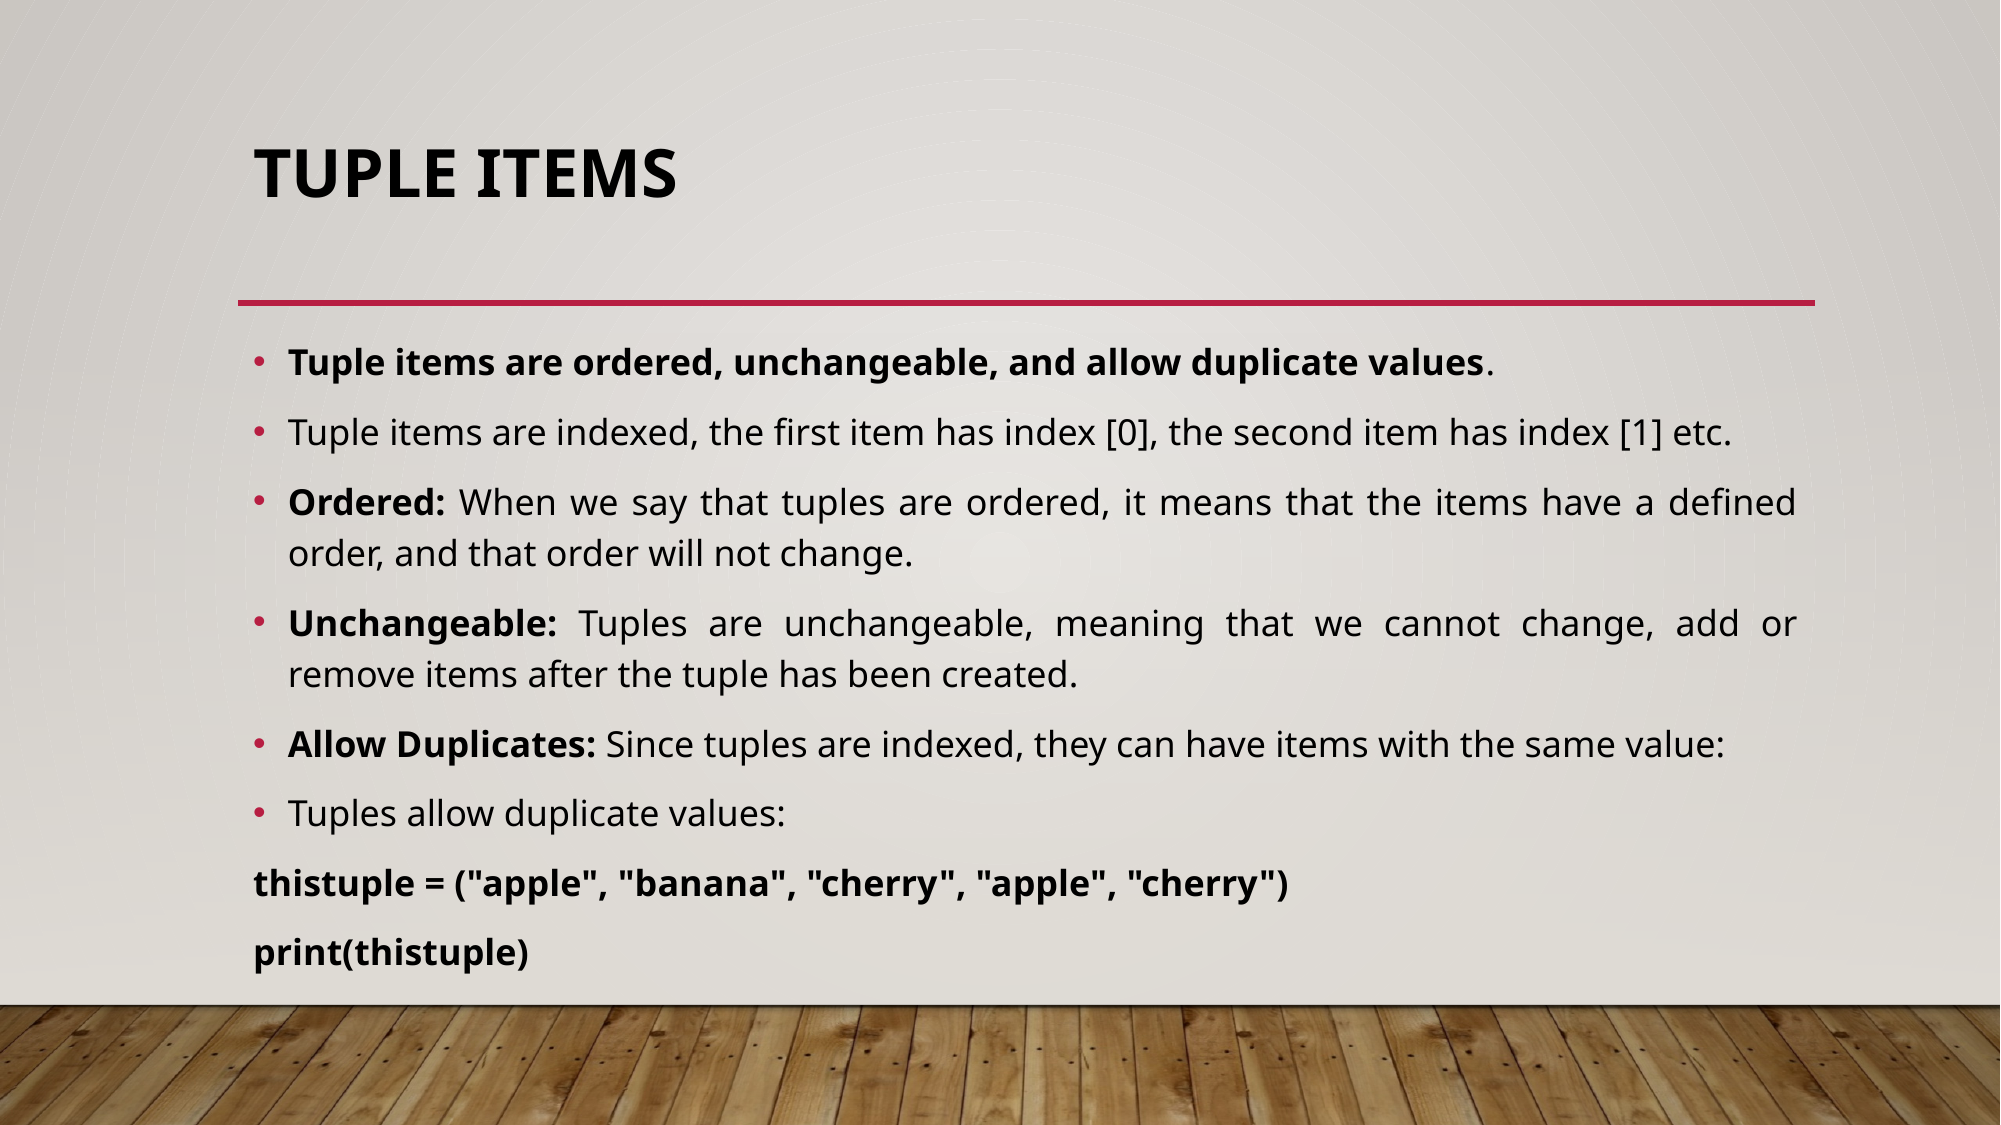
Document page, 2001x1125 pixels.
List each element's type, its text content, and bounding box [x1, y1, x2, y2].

list Tuple items are ordered, unchangeable, and allow duplicate values. Tuple items are indexed, the first item has index [0], the second item has index [1] etc. Ordered: When we say that tuples are ordered, it means that the items have a defined order, and that order will not change. Unchangeable: Tuples are unchangeable, meaning that we cannot change, add or remove items after the tuple has been created. Allow Duplicates: Since tuples are indexed, they can have items with the same value: Tuples allow duplicate values: thistuple = ("apple", "banana", "cherry", "apple", "cherry") print(thistuple) [238, 323, 1814, 993]
title Tuple Items [238, 131, 1814, 305]
picture [0, 1005, 2000, 1125]
